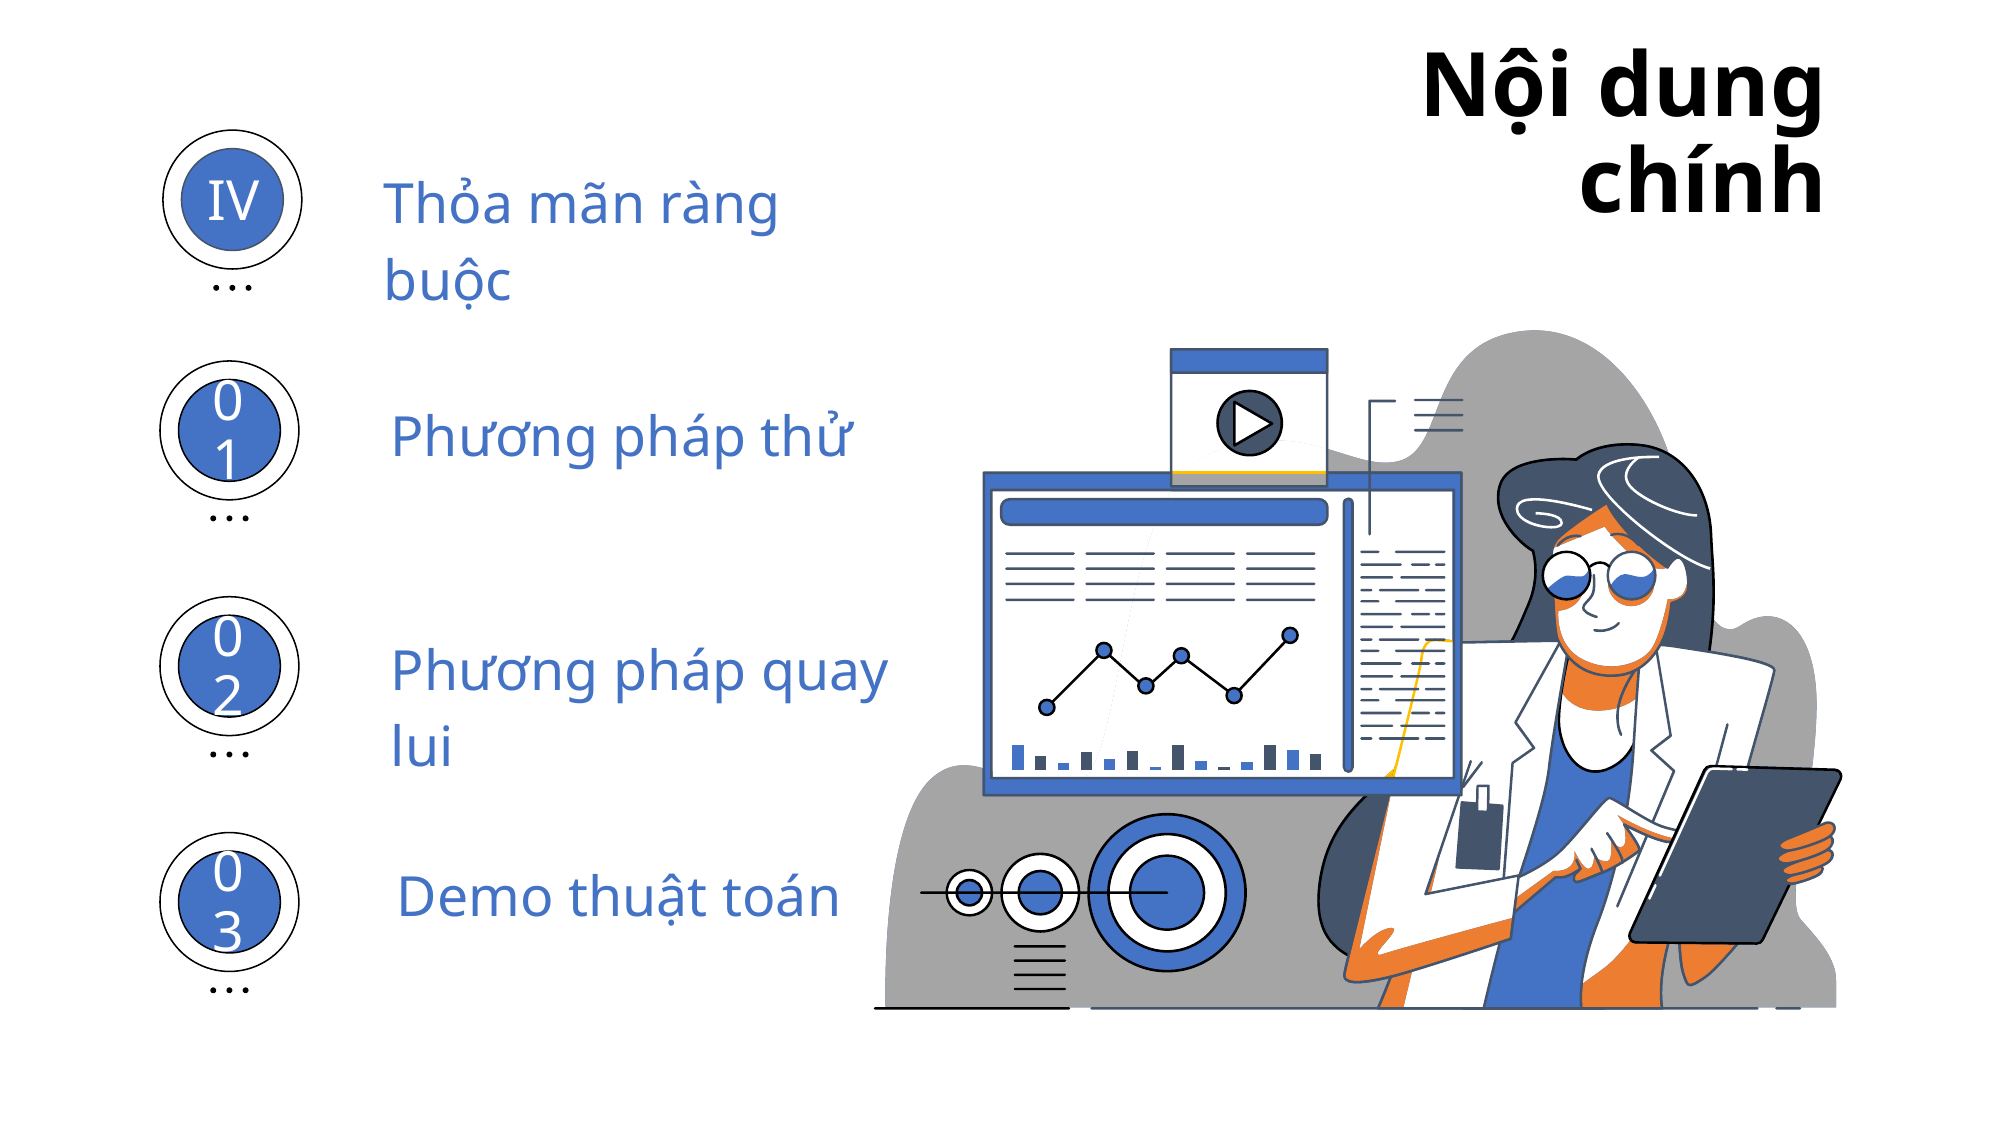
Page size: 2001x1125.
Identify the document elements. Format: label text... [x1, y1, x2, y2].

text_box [159, 832, 299, 994]
subtitle Demo thuật toán [376, 830, 873, 915]
title Nội dung chính [1228, 73, 1847, 200]
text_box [162, 130, 302, 291]
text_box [159, 596, 299, 758]
subtitle Phương pháp thử [370, 371, 873, 456]
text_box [873, 330, 1843, 1010]
subtitle Phương pháp quay lui [370, 604, 873, 689]
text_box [159, 360, 299, 522]
subtitle Thỏa mãn ràng buộc [364, 138, 936, 223]
